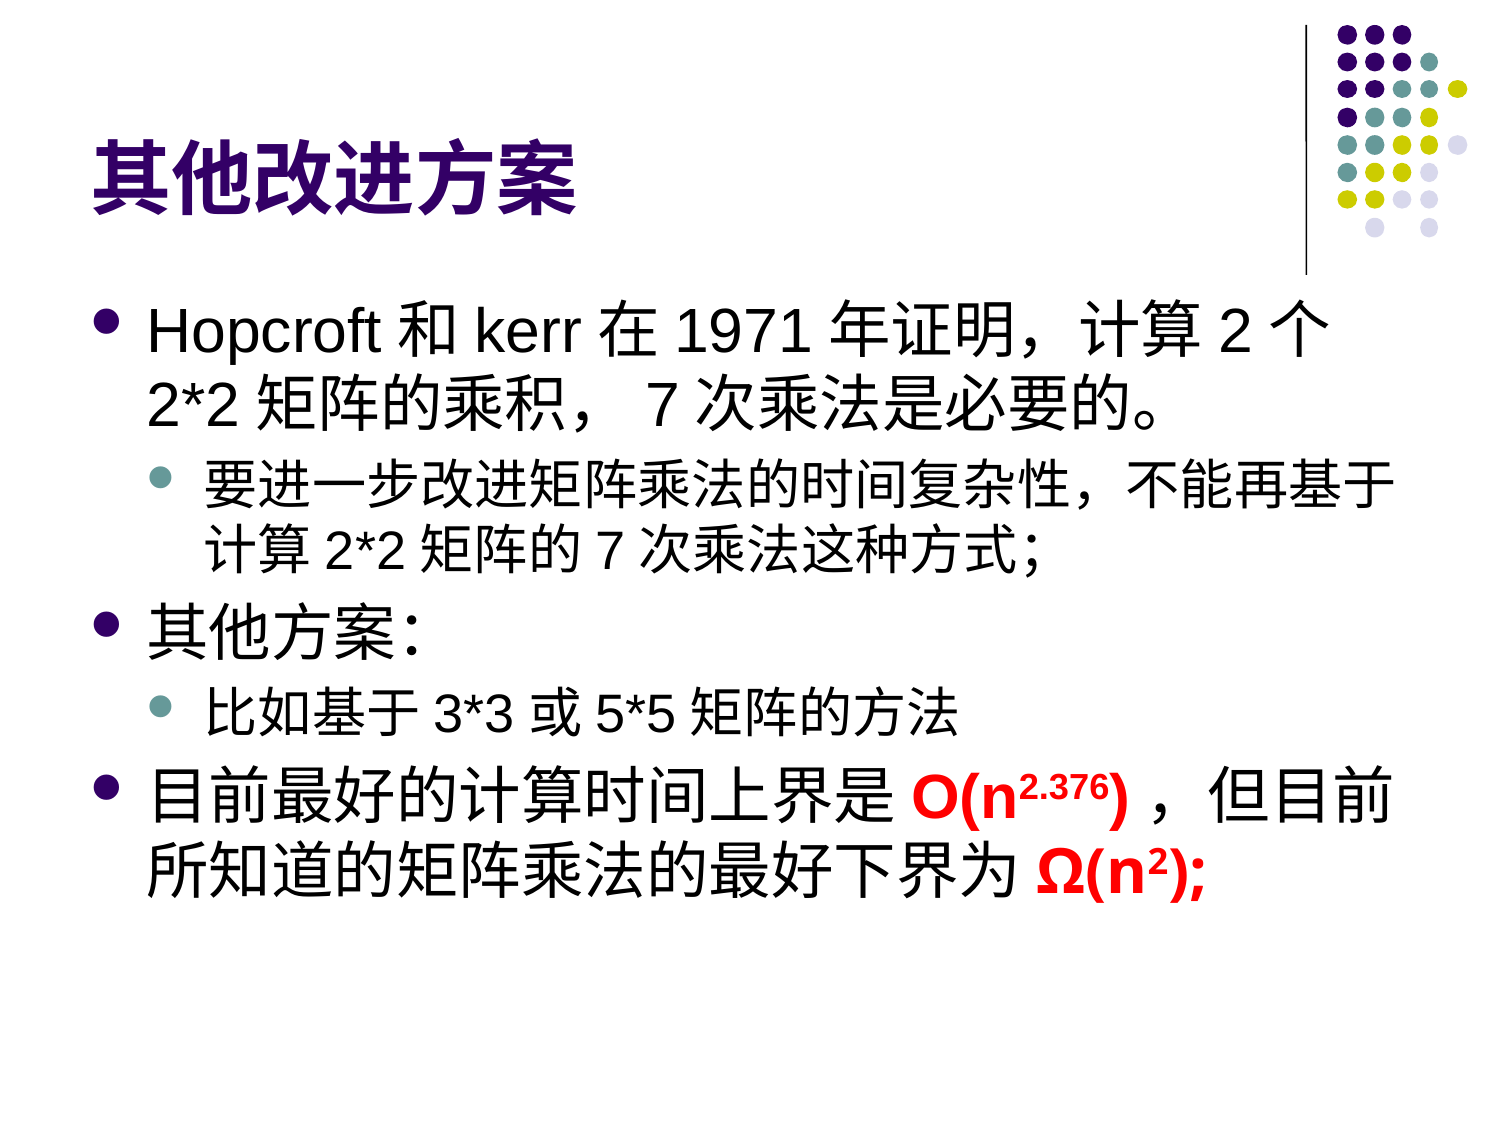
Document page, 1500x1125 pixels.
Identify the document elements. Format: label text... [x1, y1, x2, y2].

list Hopcroft和kerr在1971年证明，计算2个2*2矩阵的乘积，7次乘法是必要的。 要进一步改进矩阵乘法的时间复杂性，不能再基于计算2*2矩阵的7次乘法这种方式； 其他方案： 比如基于3*3或5*5矩阵的方法 目前最好的计算时间上界是O(n2.376)，但目前所知道的矩阵乘法的最好下界为Ω(n2); [74, 281, 1426, 1006]
title 其他改进方案 [74, 19, 1313, 233]
